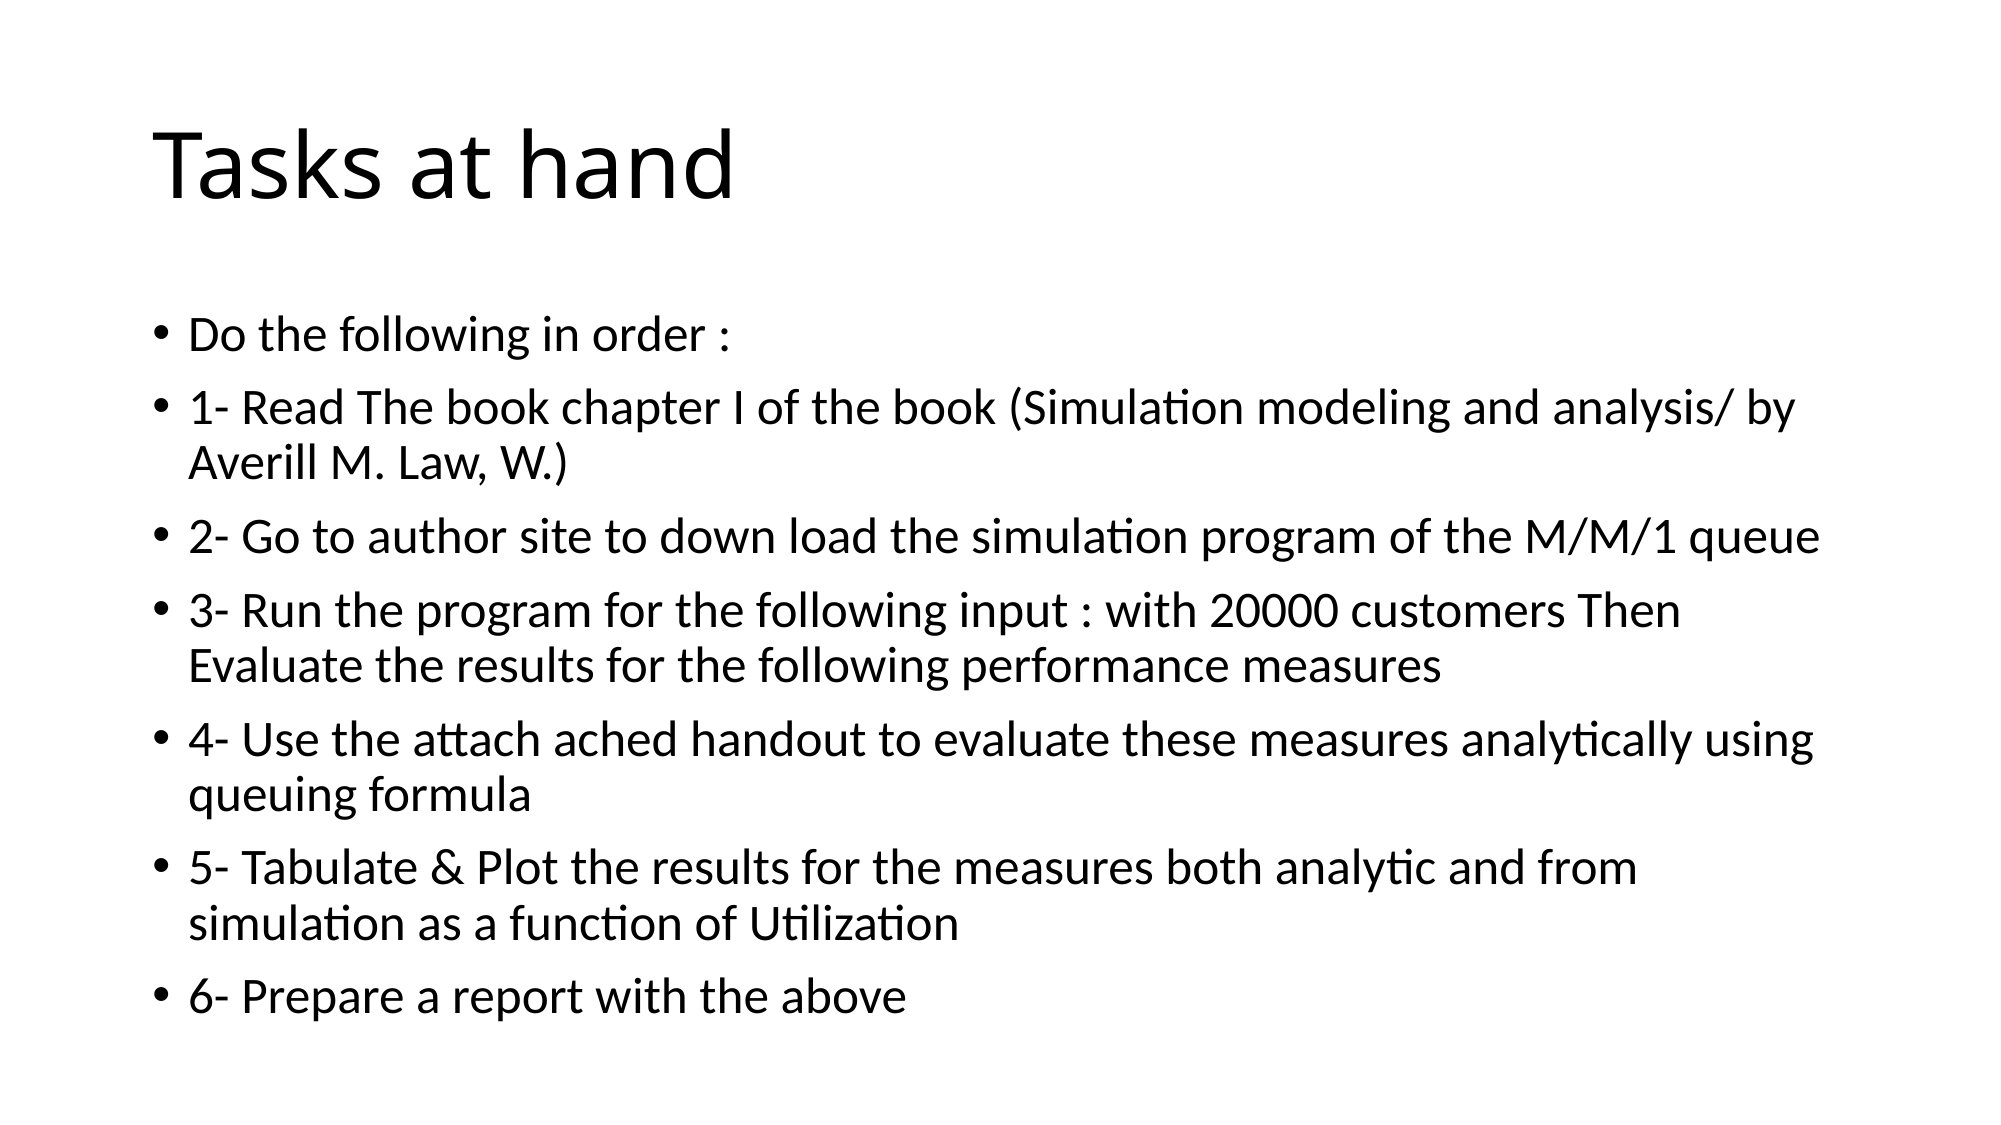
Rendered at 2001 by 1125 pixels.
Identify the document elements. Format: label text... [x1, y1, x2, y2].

title Tasks at hand [137, 59, 1863, 278]
list Do the following in order : 1- Read The book chapter I of the book (Simulation modeling and analysis/ by Averill M. Law, W.) 2- Go to author site to down load the simulation program of the M/M/1 queue 3- Run the program for the following input : with 20000 customers Then Evaluate the results for the following performance measures 4- Use the attach ached handout to evaluate these measures analytically using queuing formula 5- Tabulate & Plot the results for the measures both analytic and from simulation as a function of Utilization 6- Prepare a report with the above [137, 299, 1863, 1043]
